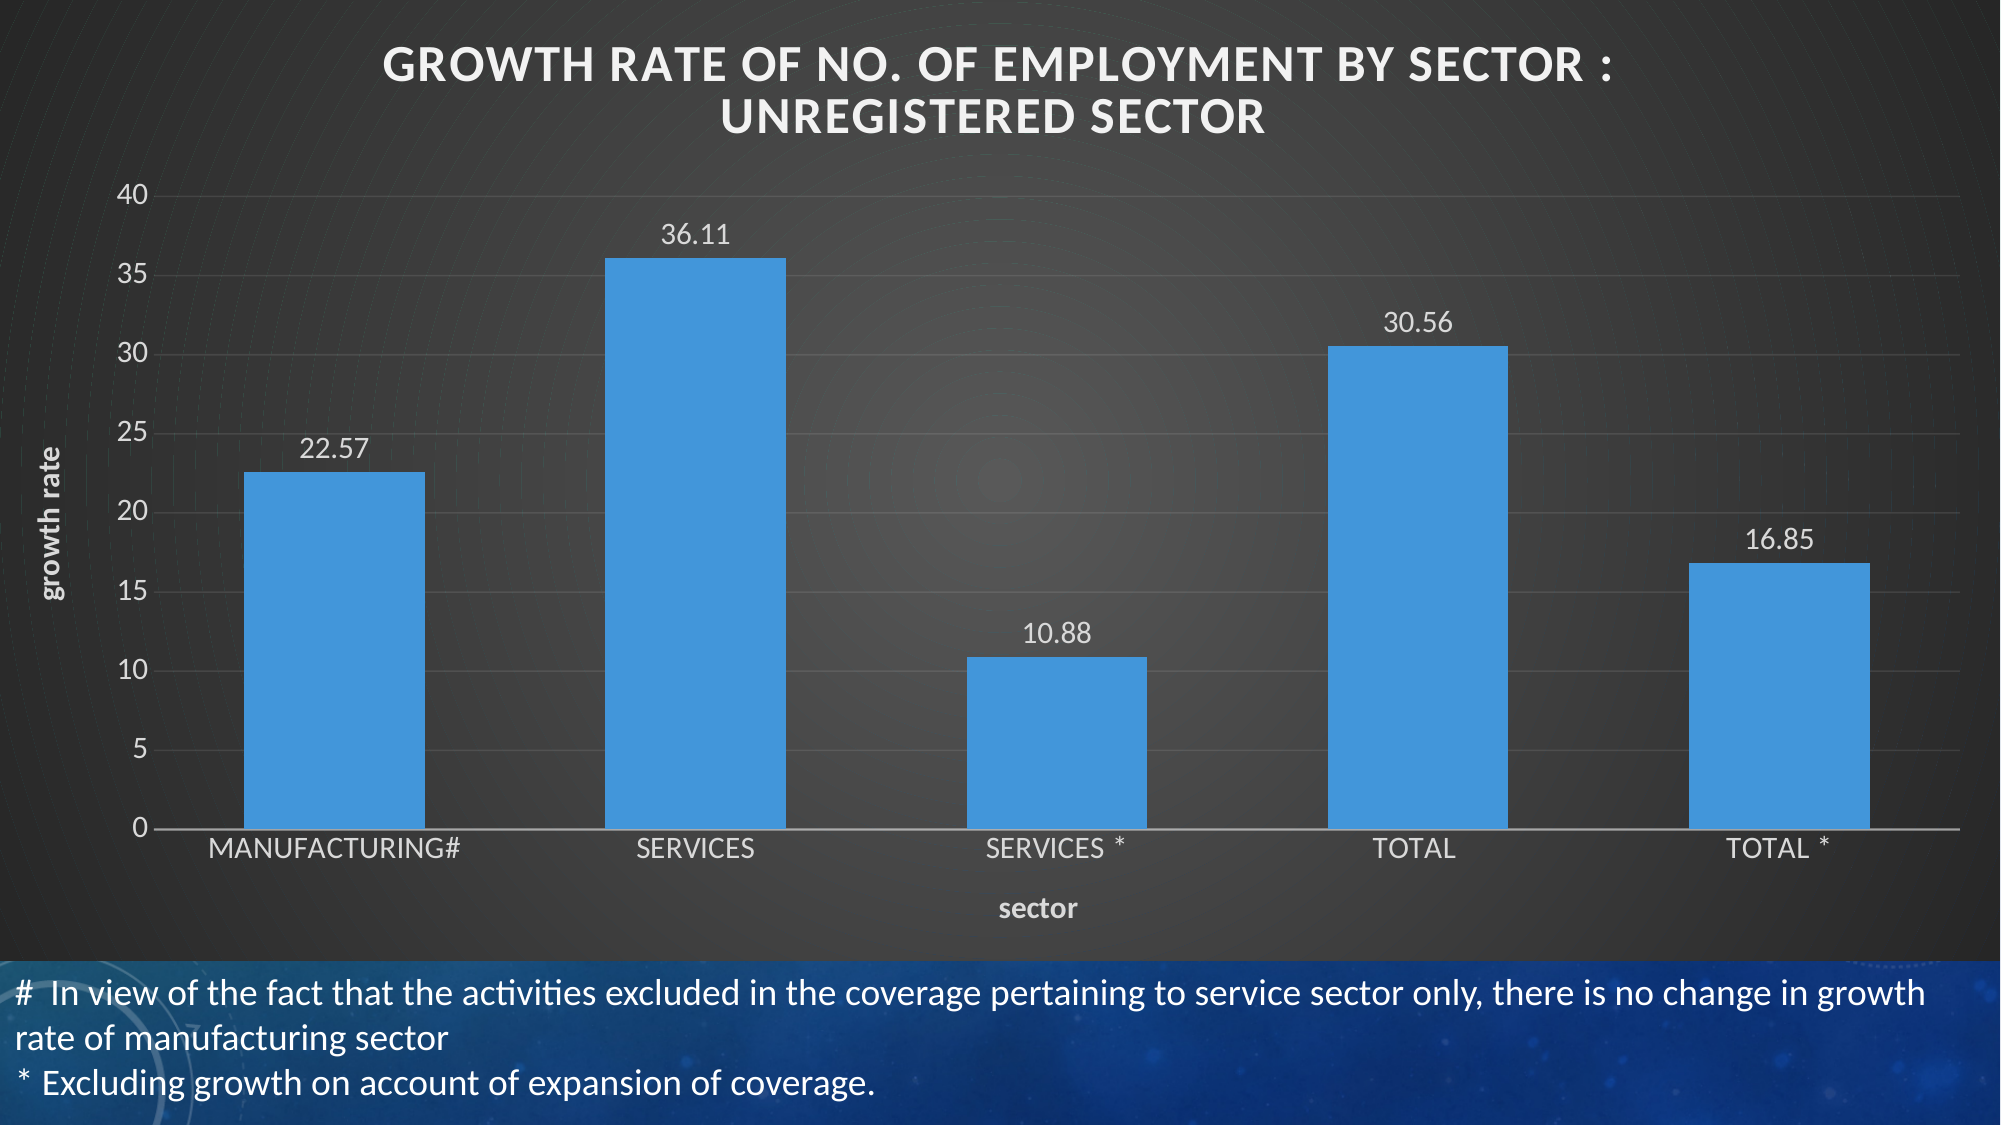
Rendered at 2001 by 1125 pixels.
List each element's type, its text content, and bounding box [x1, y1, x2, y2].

text_box # In view of the fact that the activities excluded in the coverage pertaining to service sector only, there is no change in growth rate of manufacturing sector * Excluding growth on account of expansion of coverage. [0, 974, 2000, 1111]
chart [0, 0, 2000, 961]
picture [0, 0, 2001, 1125]
